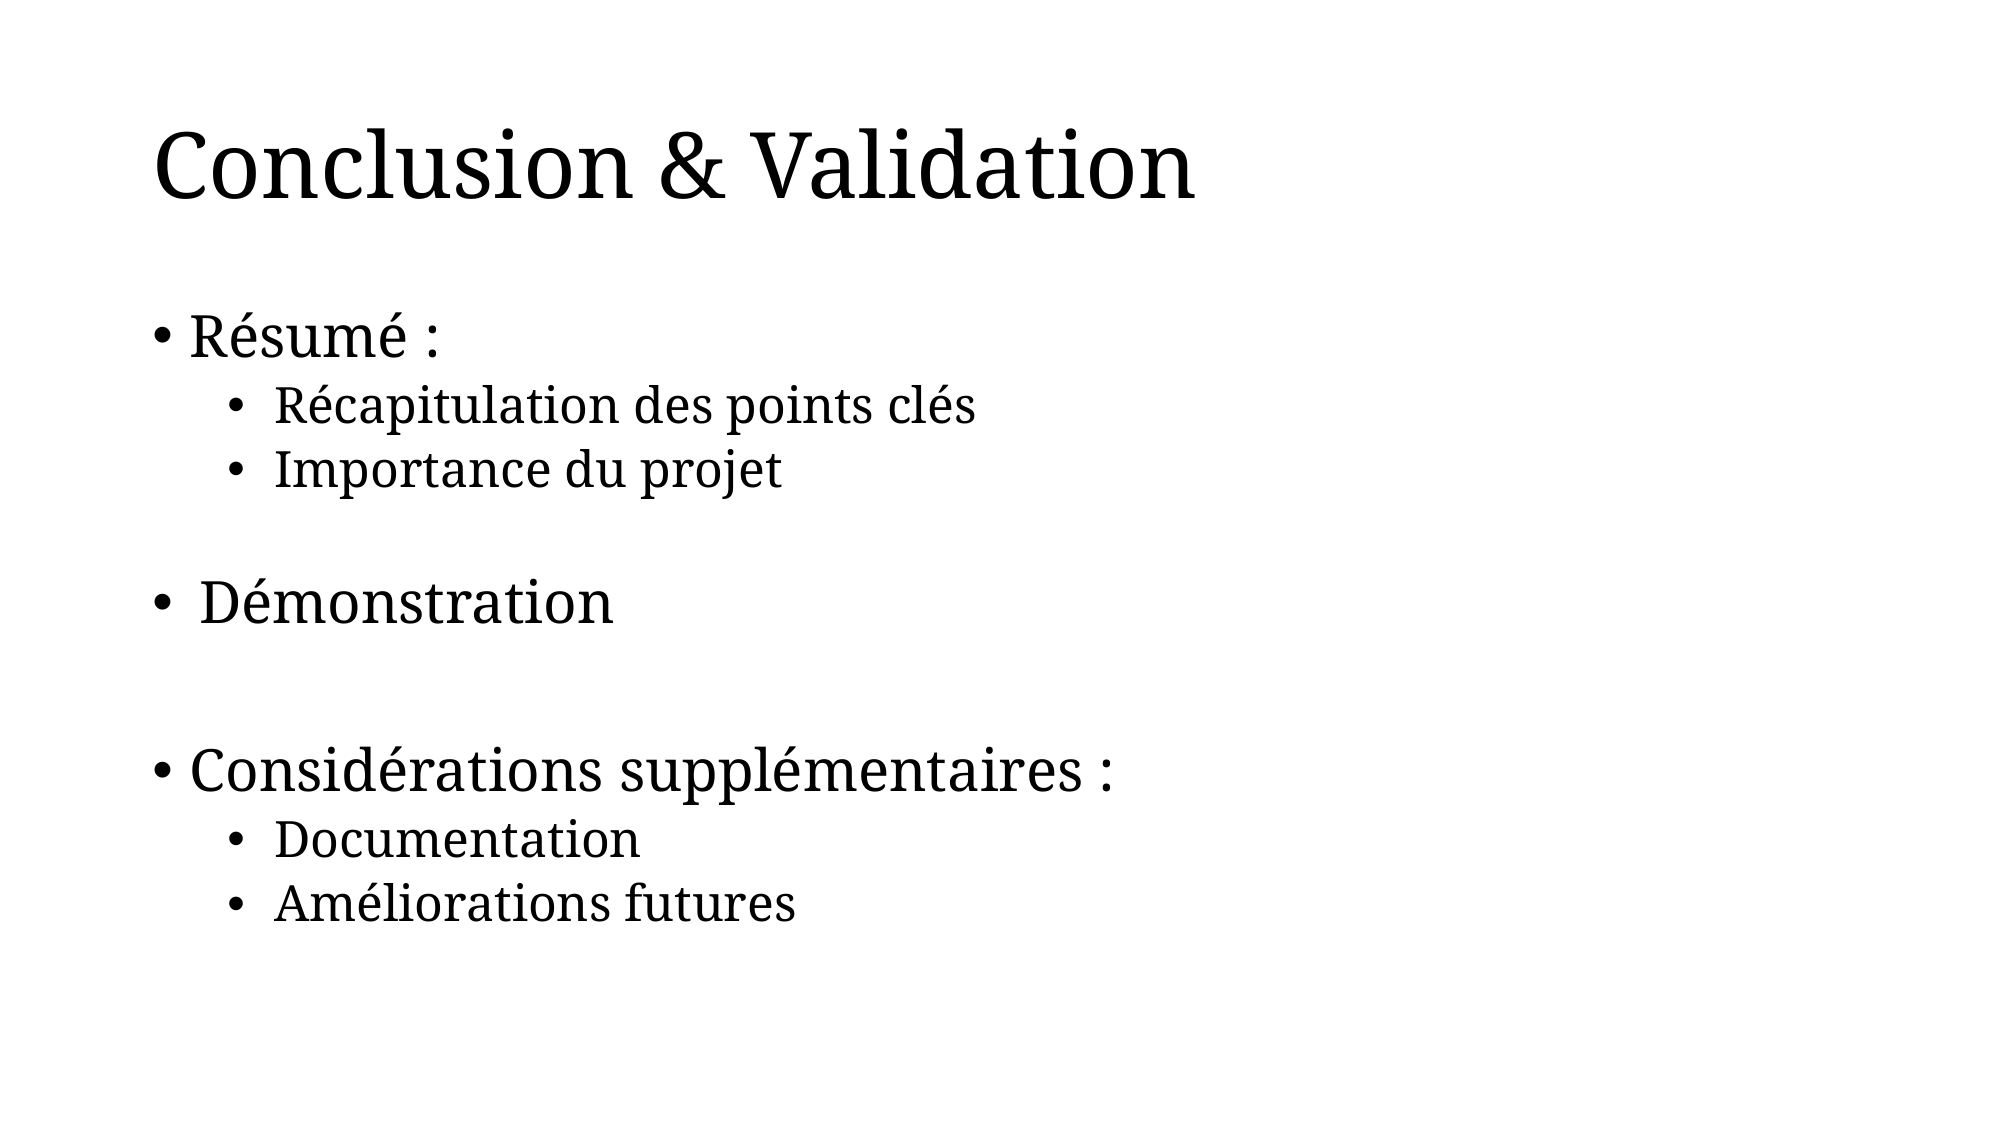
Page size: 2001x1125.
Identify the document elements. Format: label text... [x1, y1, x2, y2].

list Résumé : Récapitulation des points clés Importance du projet Démonstration Considérations supplémentaires : Documentation Améliorations futures [137, 299, 1863, 1014]
title Conclusion & Validation [137, 59, 1863, 278]
